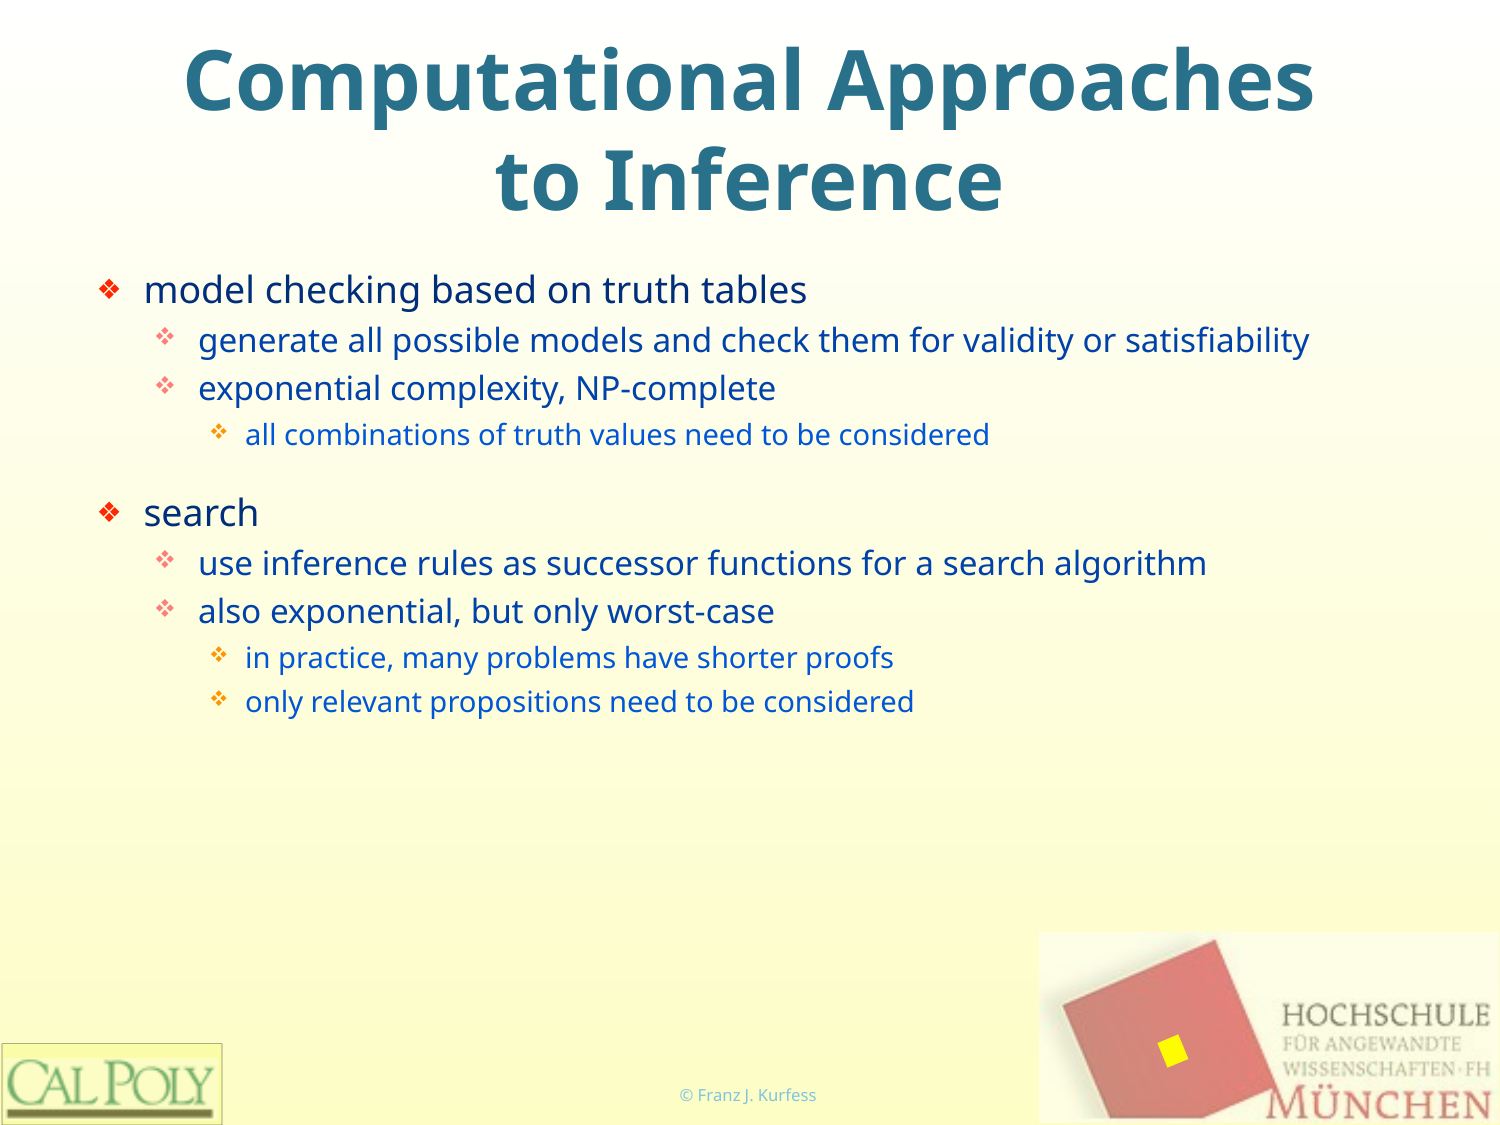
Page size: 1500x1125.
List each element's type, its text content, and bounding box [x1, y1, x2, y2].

slide_number [1157, 1034, 1189, 1068]
list model checking based on truth tables generate all possible models and check them for validity or satisfiability exponential complexity, NP-complete all combinations of truth values need to be considered search use inference rules as successor functions for a search algorithm also exponential, but only worst-case in practice, many problems have shorter proofs only relevant propositions need to be considered [90, 264, 1410, 1049]
title Computational Approaches to Inference [90, 0, 1410, 255]
